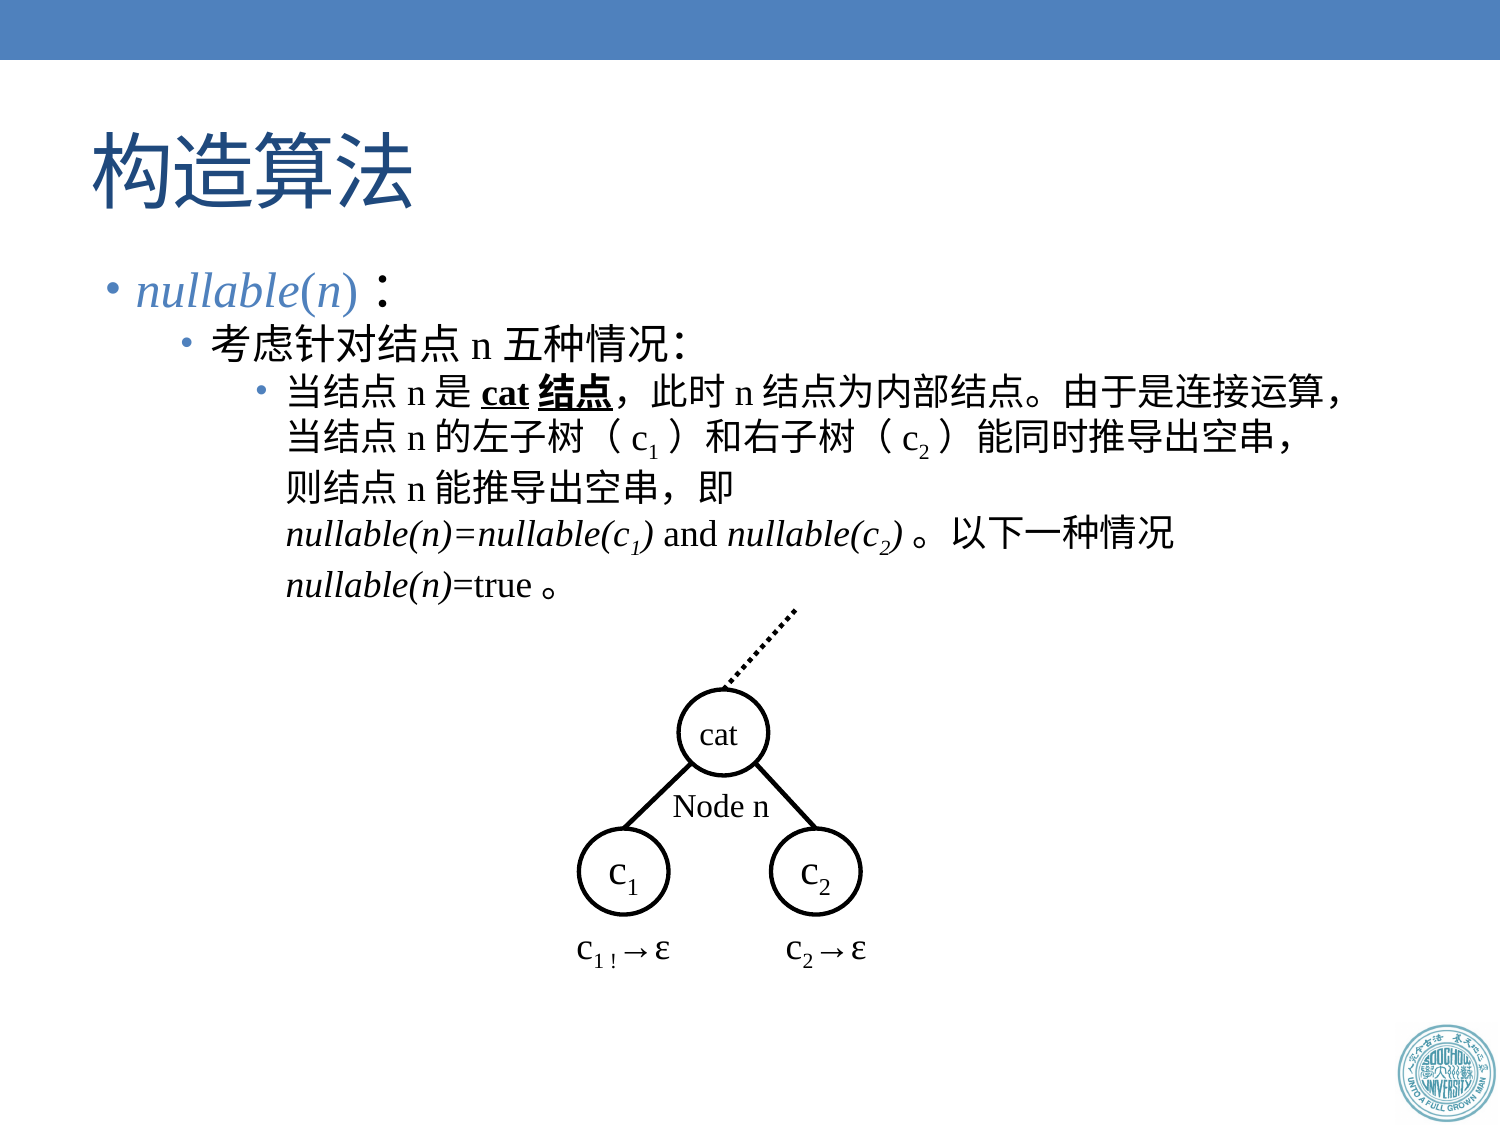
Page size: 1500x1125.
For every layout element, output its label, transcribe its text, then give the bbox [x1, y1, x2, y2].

list nullable(n)： 考虑针对结点n五种情况： 当结点n是cat结点，此时n结点为内部结点。由于是连接运算，当结点n的左子树（c1）和右子树（c2）能同时推导出空串，则结点n能推导出空串，即nullable(n)=nullable(c1) and nullable(c2)。以下一种情况nullable(n)=true。 [90, 250, 1357, 1089]
title 构造算法 [75, 87, 1425, 250]
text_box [561, 606, 912, 976]
